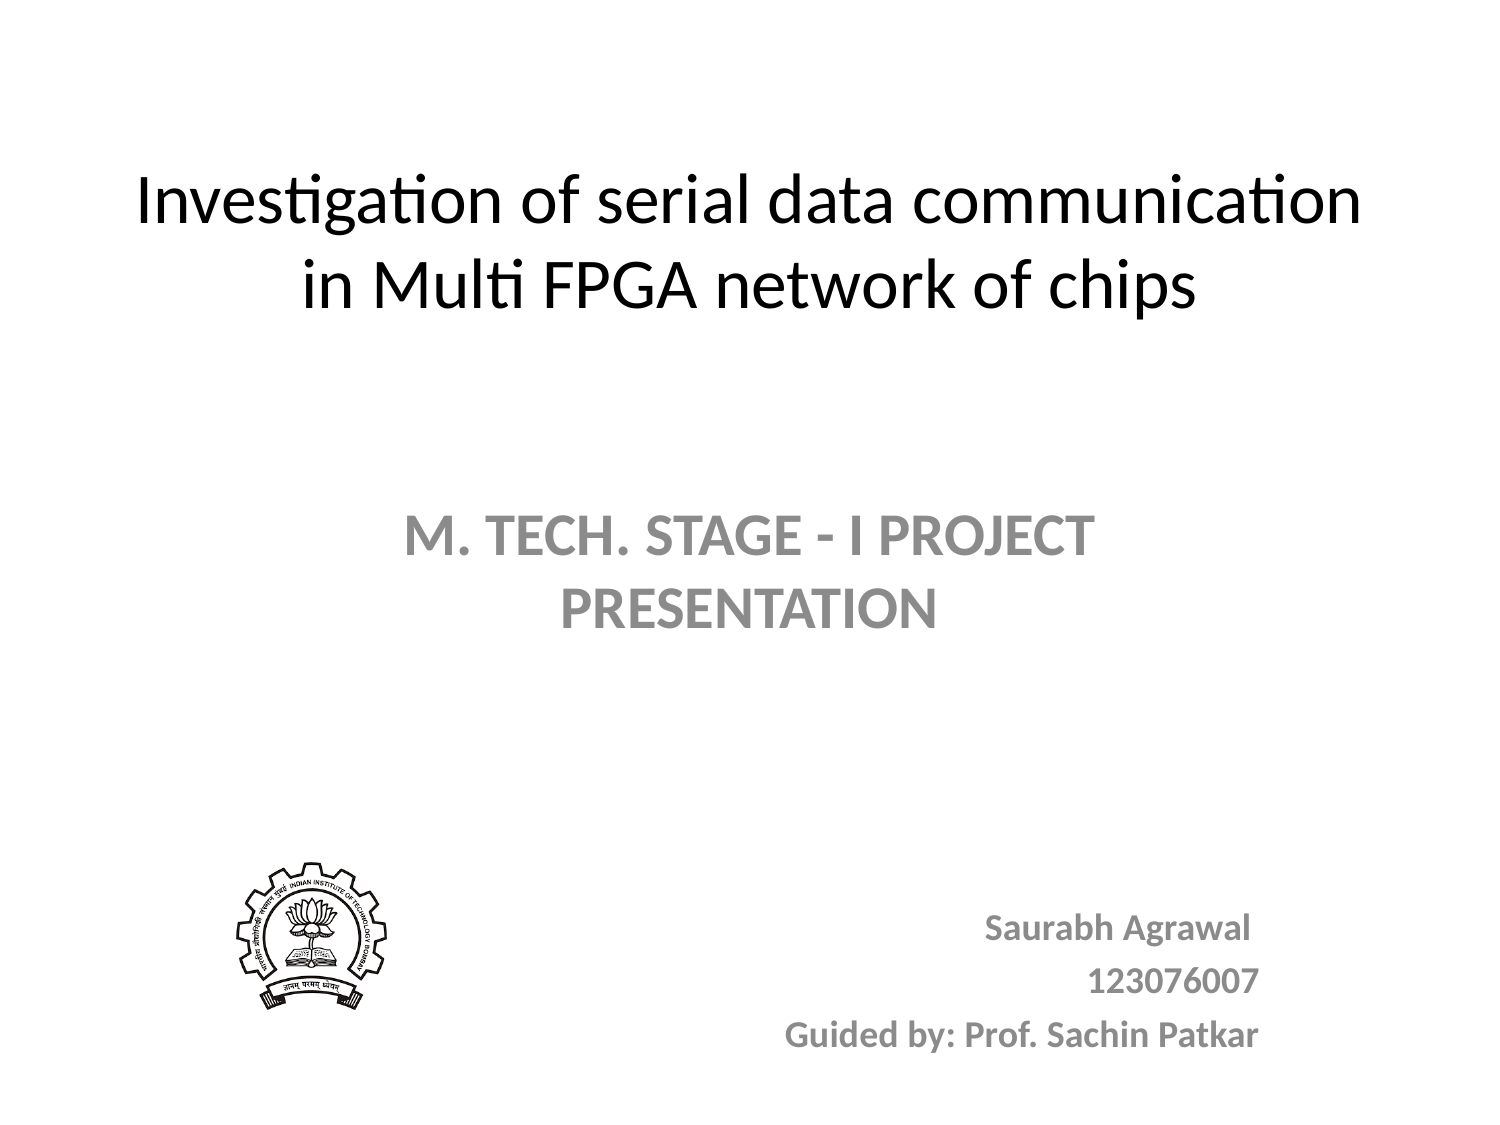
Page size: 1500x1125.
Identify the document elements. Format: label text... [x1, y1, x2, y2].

picture [235, 862, 387, 1010]
title Investigation of serial data communication in Multi FPGA network of chips [112, 99, 1388, 375]
subtitle M. Tech. Stage - I Project Presentation Saurabh Agrawal 123076007 Guided by: Prof. Sachin Patkar [225, 487, 1275, 1063]
